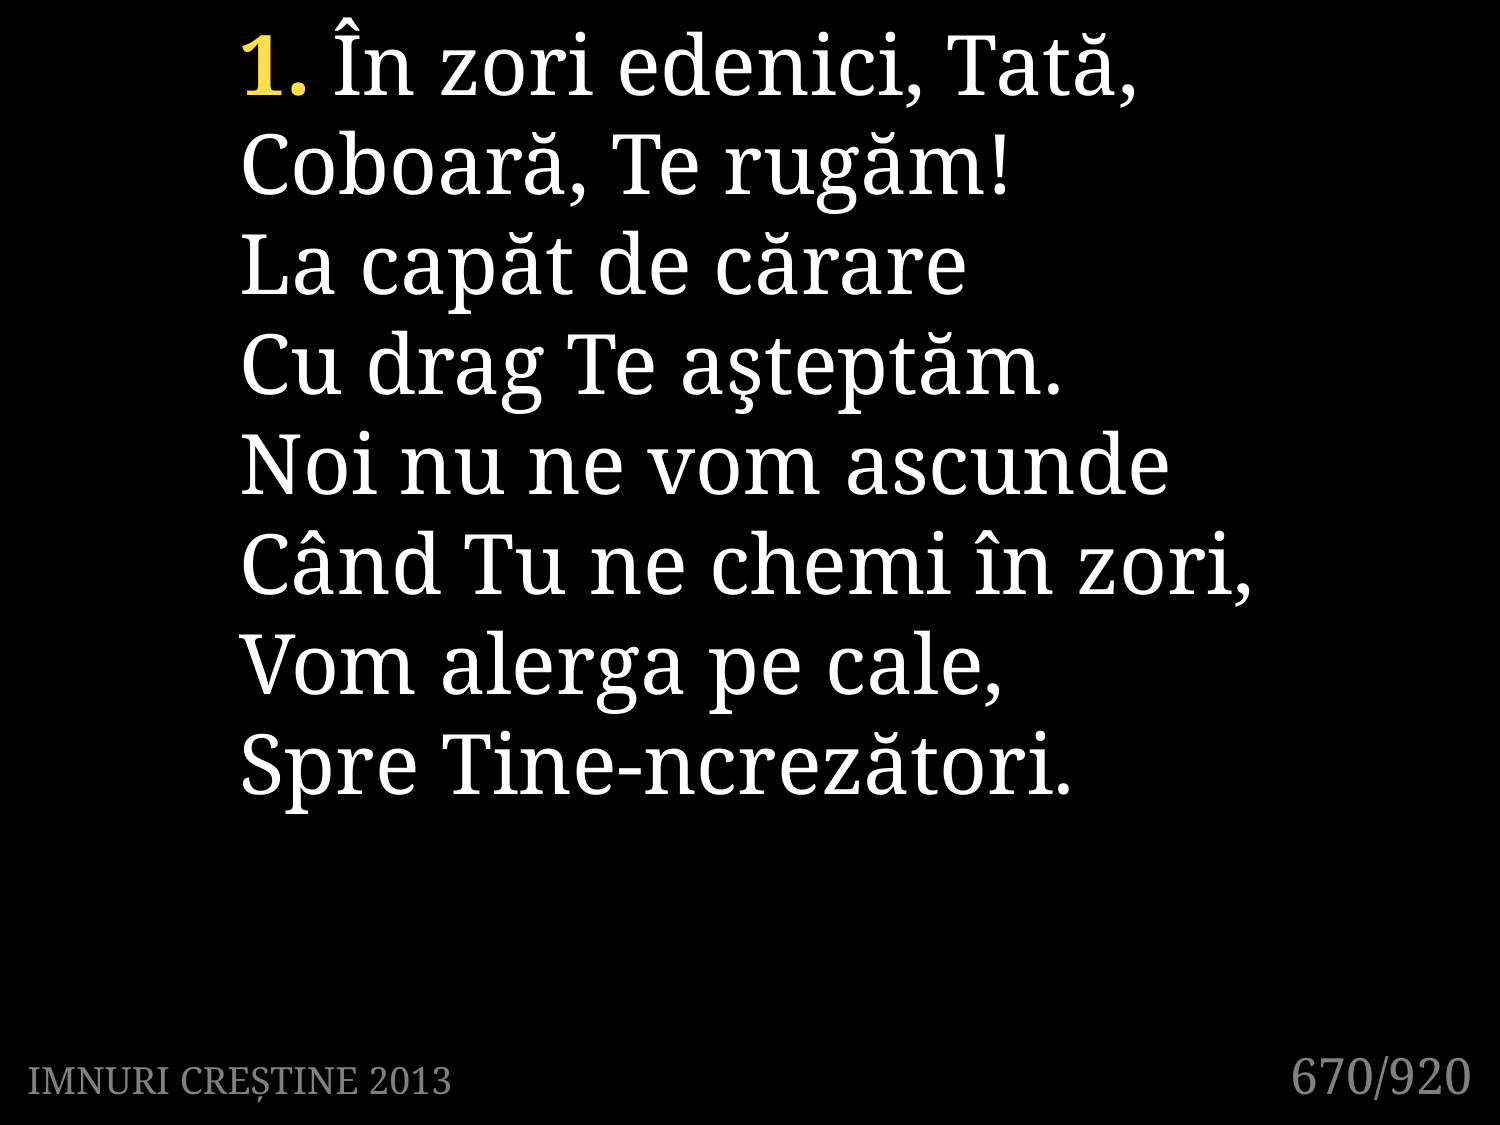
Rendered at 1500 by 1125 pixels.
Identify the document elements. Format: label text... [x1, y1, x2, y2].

text_box IMNURI CREȘTINE 2013 [12, 1049, 637, 1110]
text_box 670/920 [637, 1037, 1488, 1113]
text_box 1. În zori edenici, Tată, Coboară, Te rugăm! La capăt de cărare Cu drag Te aşteptăm. Noi nu ne vom ascunde Când Tu ne chemi în zori, Vom alerga pe cale, Spre Tine-ncrezători. [224, 4, 1500, 819]
